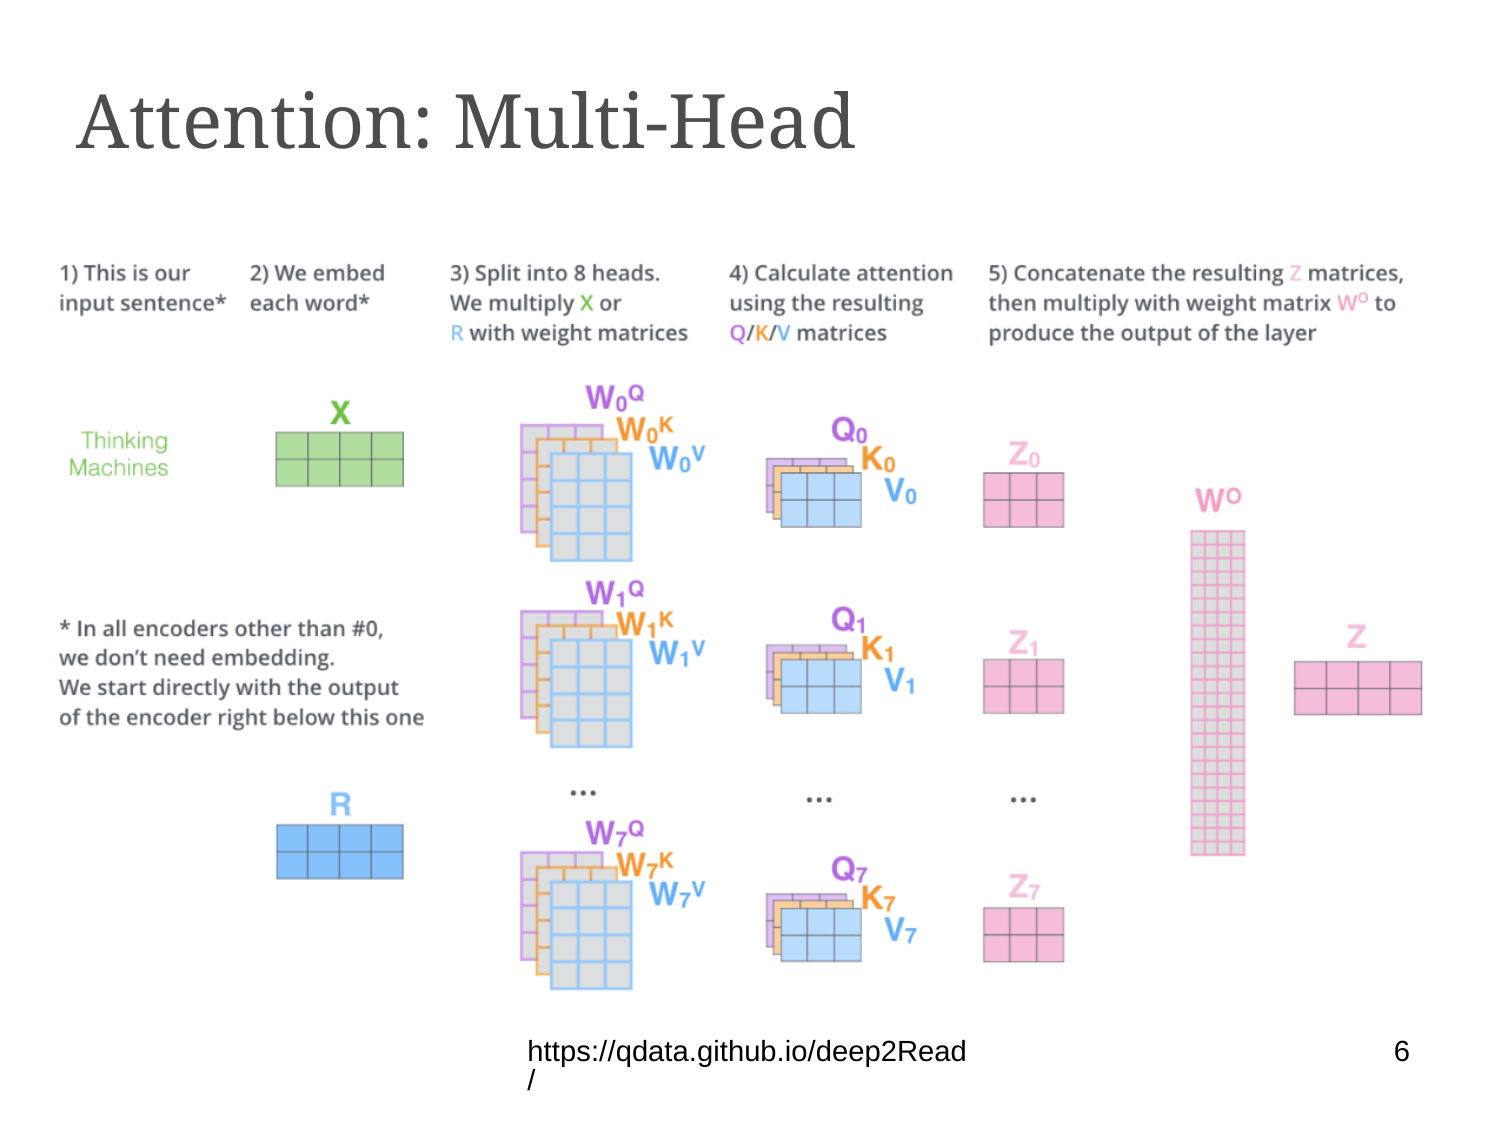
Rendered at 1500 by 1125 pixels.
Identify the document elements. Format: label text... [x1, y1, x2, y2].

footer https://qdata.github.io/deep2Read/ [512, 1024, 988, 1103]
picture [39, 237, 1461, 1000]
slide_number 6 [1074, 1024, 1425, 1103]
text_box Attention: Multi-Head [61, 24, 1186, 213]
